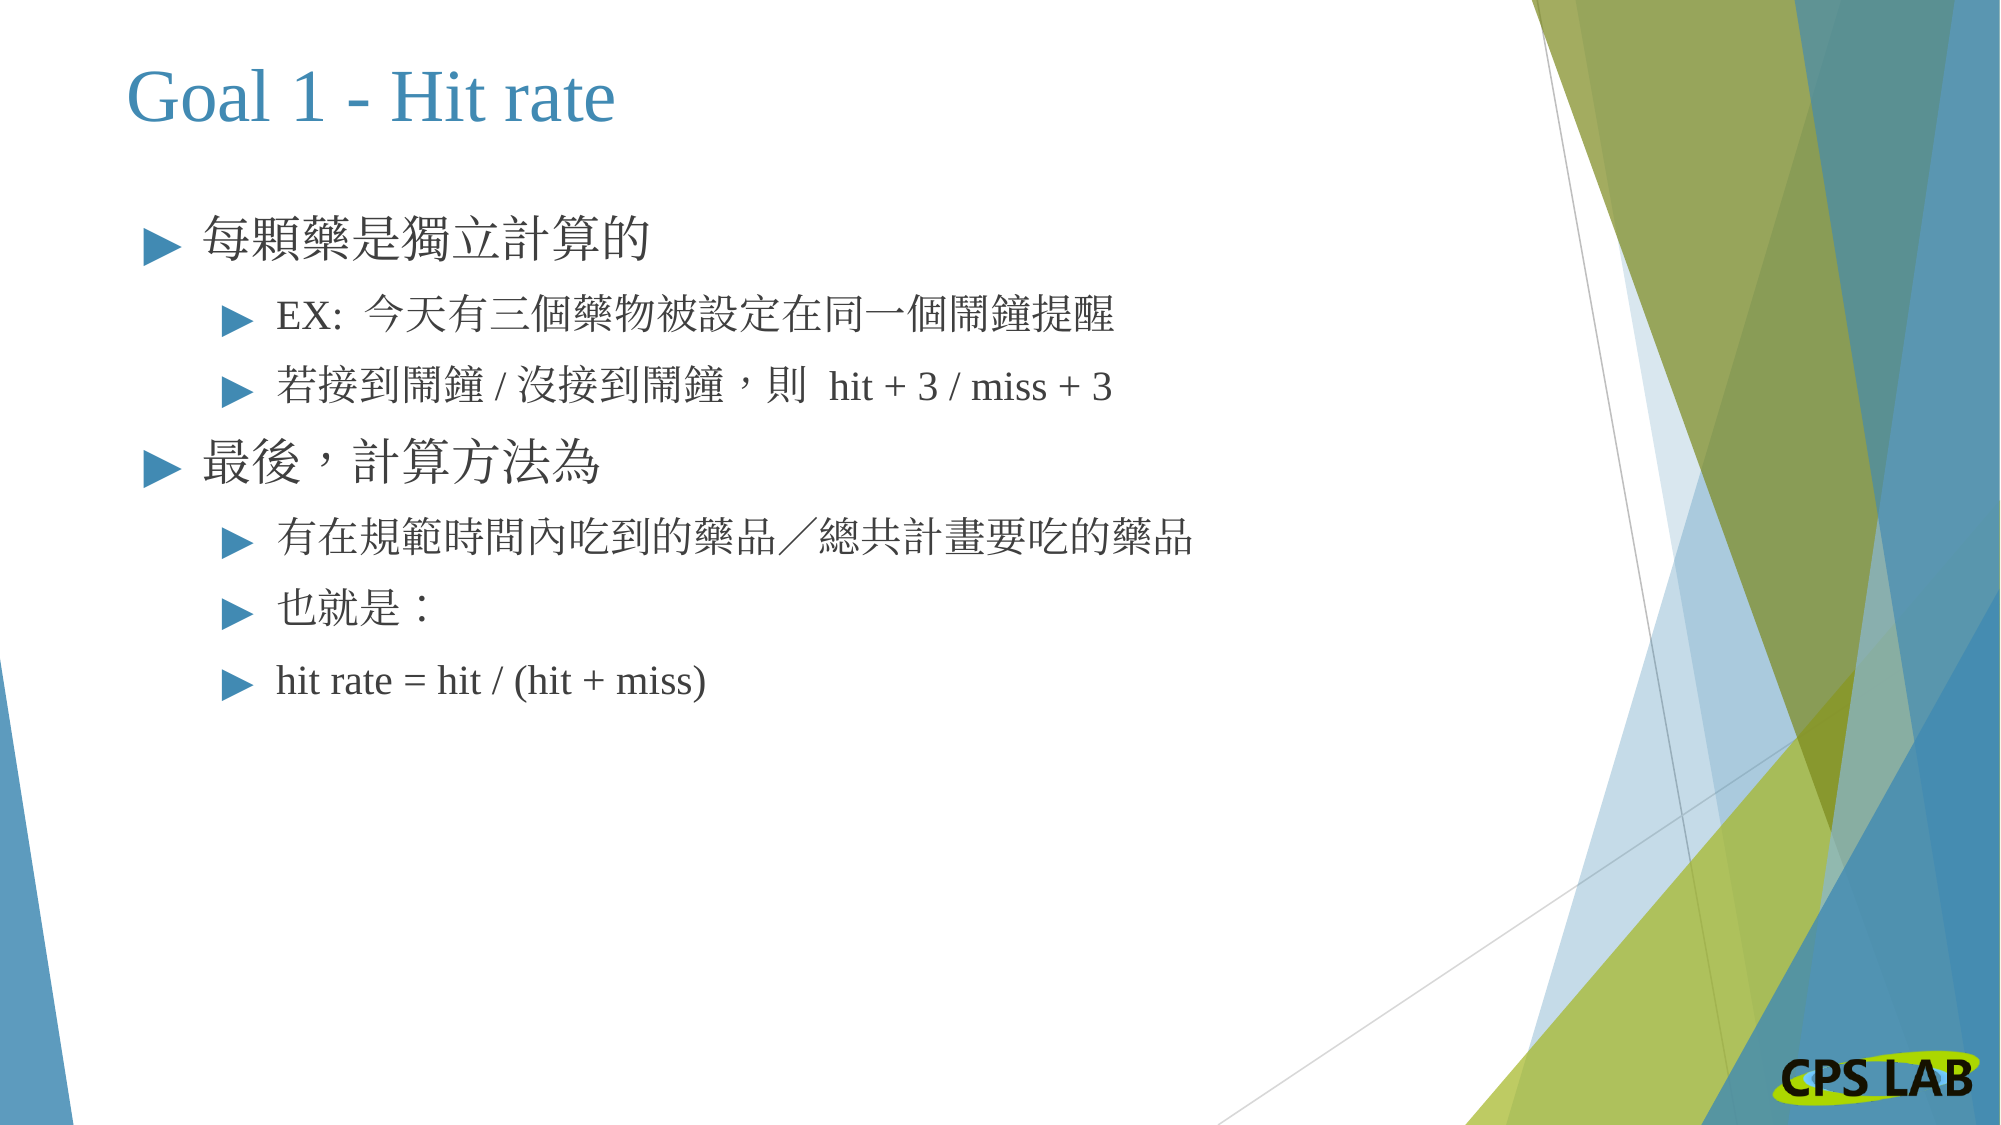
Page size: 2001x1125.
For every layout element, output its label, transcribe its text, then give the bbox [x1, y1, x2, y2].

picture [1772, 1050, 1980, 1106]
list 每顆藥是獨立計算的 EX: 今天有三個藥物被設定在同一個鬧鐘提醒 若接到鬧鐘/沒接到鬧鐘，則 hit + 3 / miss + 3 最後，計算方法為 有在規範時間內吃到的藥品／總共計畫要吃的藥品 也就是： hit rate = hit / (hit + miss) [111, 200, 1773, 1013]
title Goal 1 - Hit rate [111, 38, 1773, 166]
